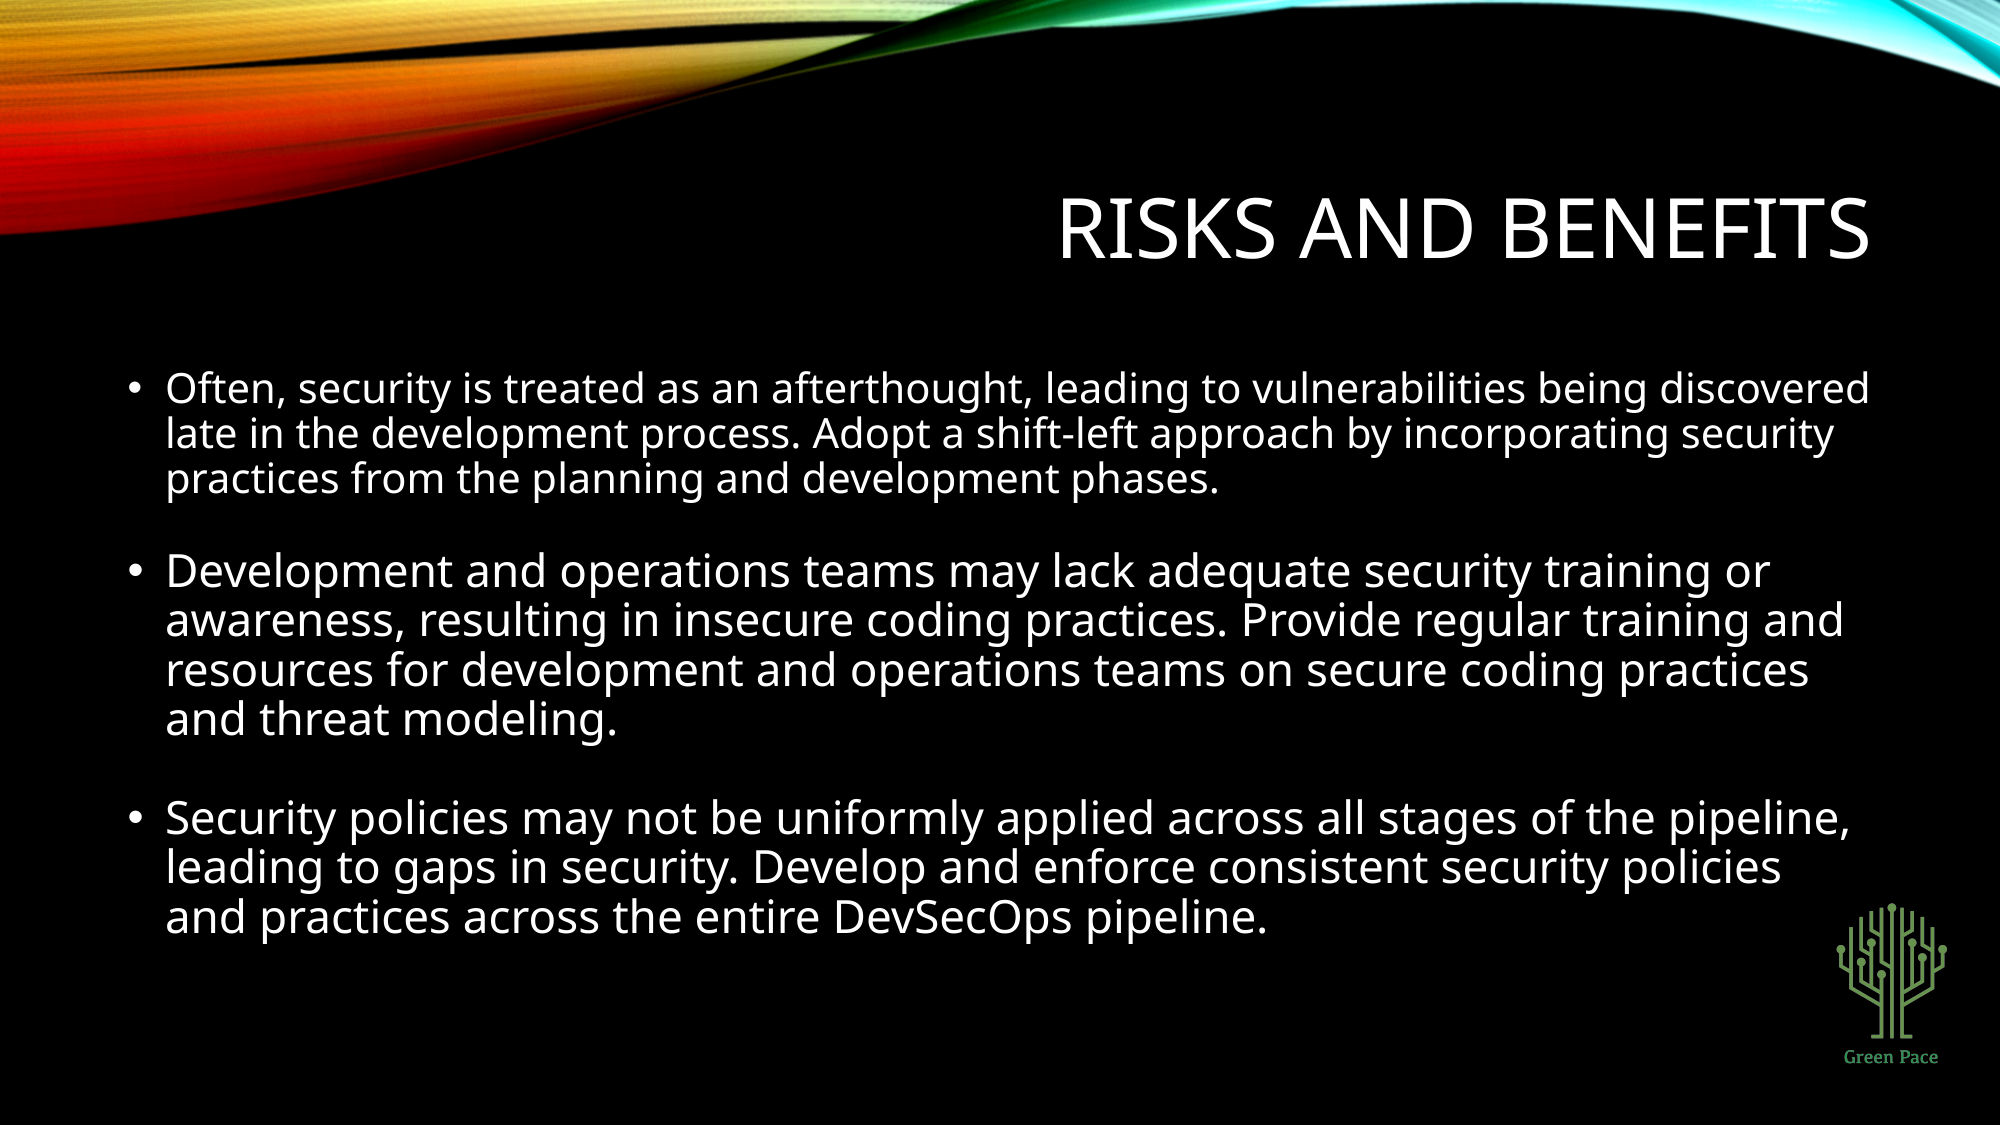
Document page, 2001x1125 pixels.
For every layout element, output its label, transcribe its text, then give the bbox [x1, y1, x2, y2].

picture [1817, 892, 1964, 1082]
picture [0, 0, 2000, 237]
list Often, security is treated as an afterthought, leading to vulnerabilities being discovered late in the development process. Adopt a shift-left approach by incorporating security practices from the planning and development phases. Development and operations teams may lack adequate security training or awareness, resulting in insecure coding practices. Provide regular training and resources for development and operations teams on secure coding practices and threat modeling. Security policies may not be uniformly applied across all stages of the pipeline, leading to gaps in security. Develop and enforce consistent security policies and practices across the entire DevSecOps pipeline. [112, 360, 1888, 1021]
title RISKS AND BENEFITS [474, 125, 1888, 338]
